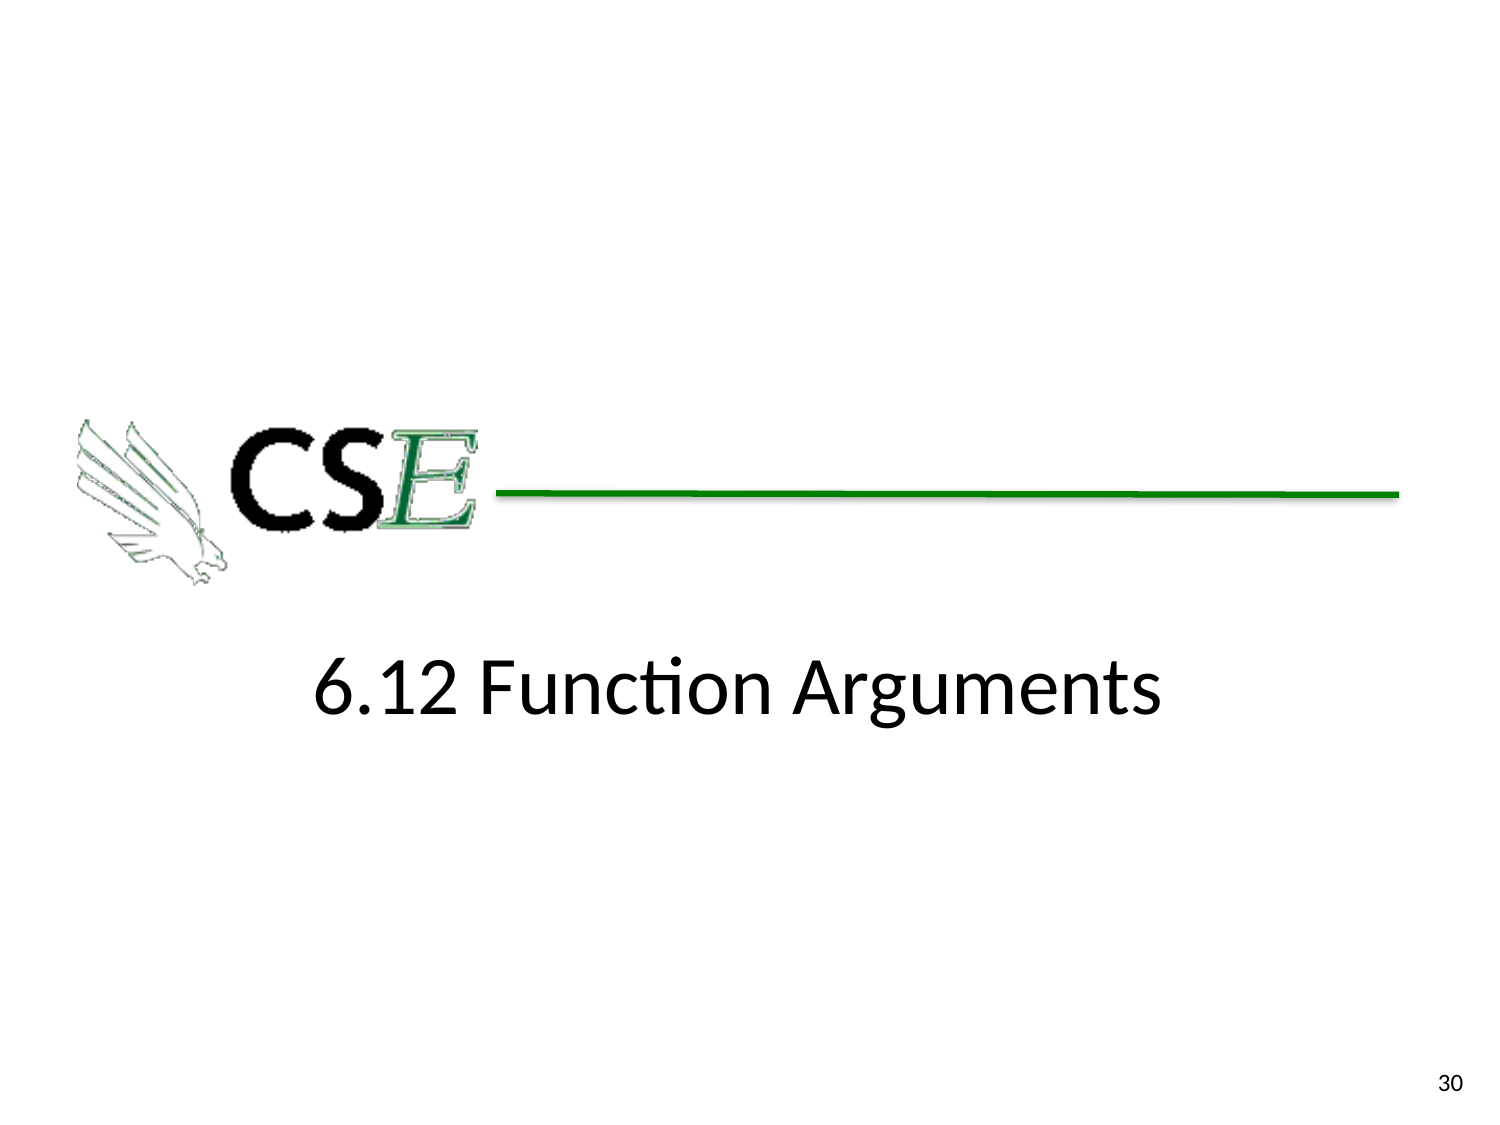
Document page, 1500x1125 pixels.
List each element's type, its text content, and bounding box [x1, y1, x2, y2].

picture [76, 418, 478, 588]
title 6.12 Function Arguments [77, 587, 1400, 776]
slide_number 30 [1418, 1051, 1479, 1112]
